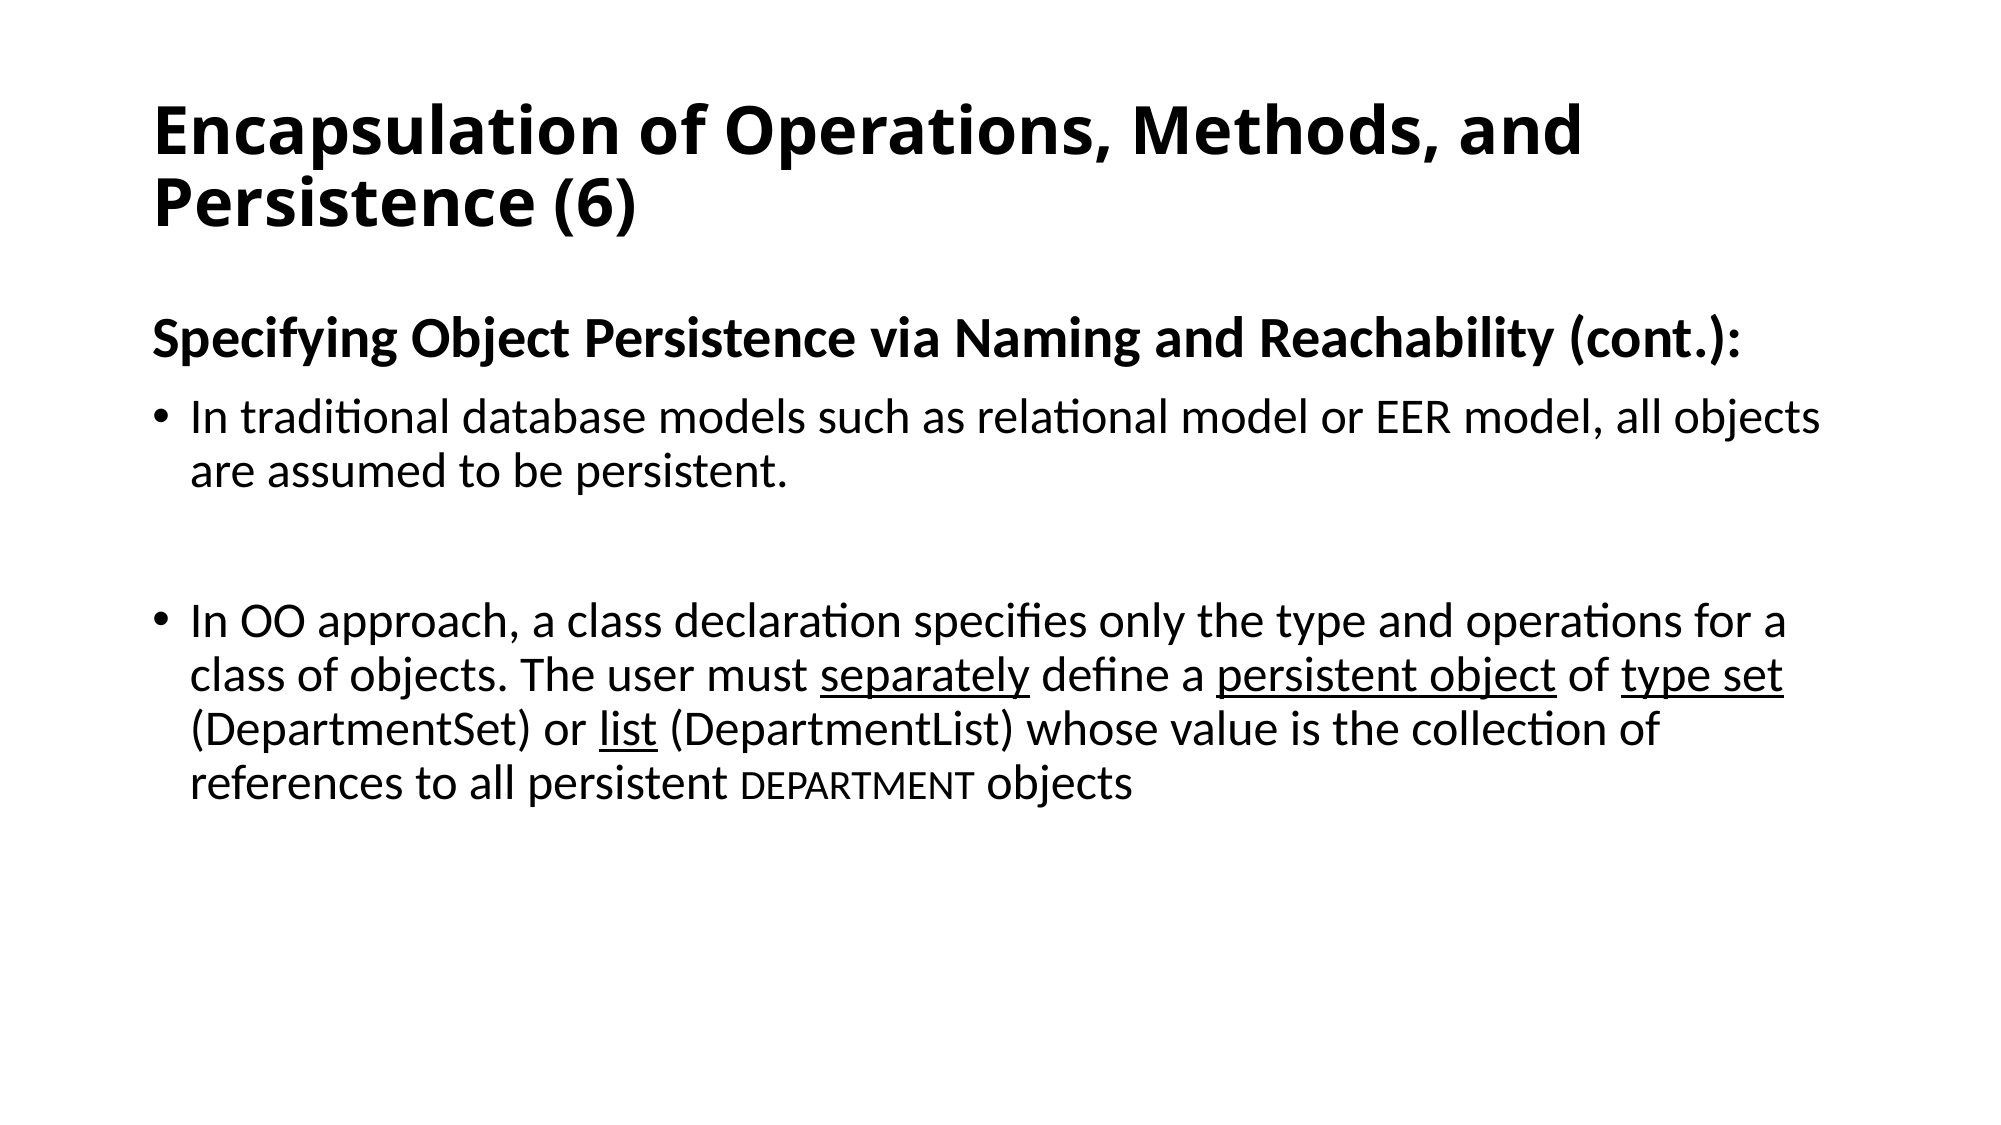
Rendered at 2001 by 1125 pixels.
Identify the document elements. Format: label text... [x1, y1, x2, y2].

title Encapsulation of Operations, Methods, and Persistence (6) [137, 59, 1863, 278]
list Specifying Object Persistence via Naming and Reachability (cont.): In traditional database models such as relational model or EER model, all objects are assumed to be persistent. In OO approach, a class declaration specifies only the type and operations for a class of objects. The user must separately define a persistent object of type set (DepartmentSet) or list (DepartmentList) whose value is the collection of references to all persistent DEPARTMENT objects [137, 299, 1863, 1014]
